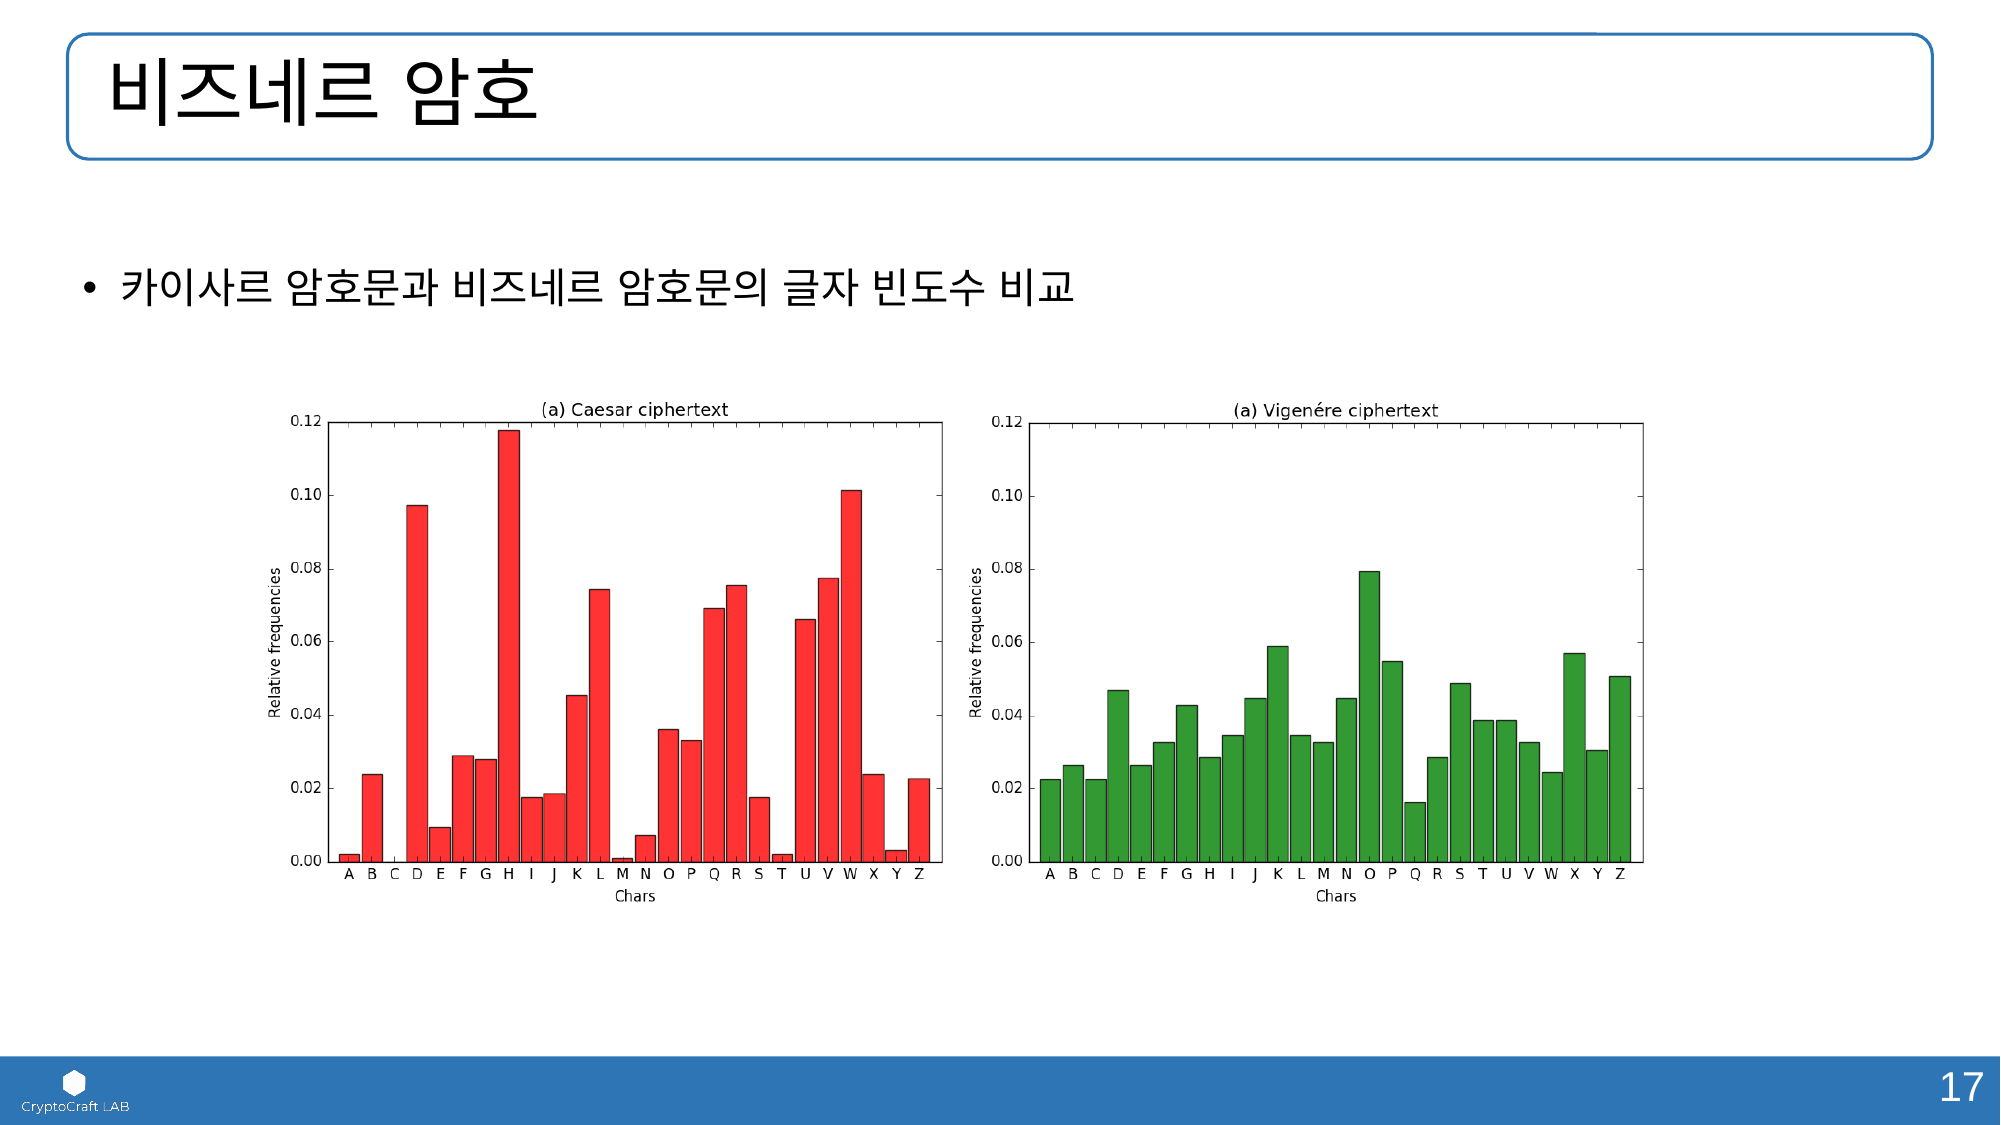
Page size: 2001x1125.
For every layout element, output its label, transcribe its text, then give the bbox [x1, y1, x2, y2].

picture [254, 386, 1657, 916]
list 카이사르 암호문과 비즈네르 암호문의 글자 빈도수 비교 [67, 189, 1933, 1019]
title 비즈네르 암호 [91, 34, 1933, 160]
picture [13, 1061, 138, 1123]
